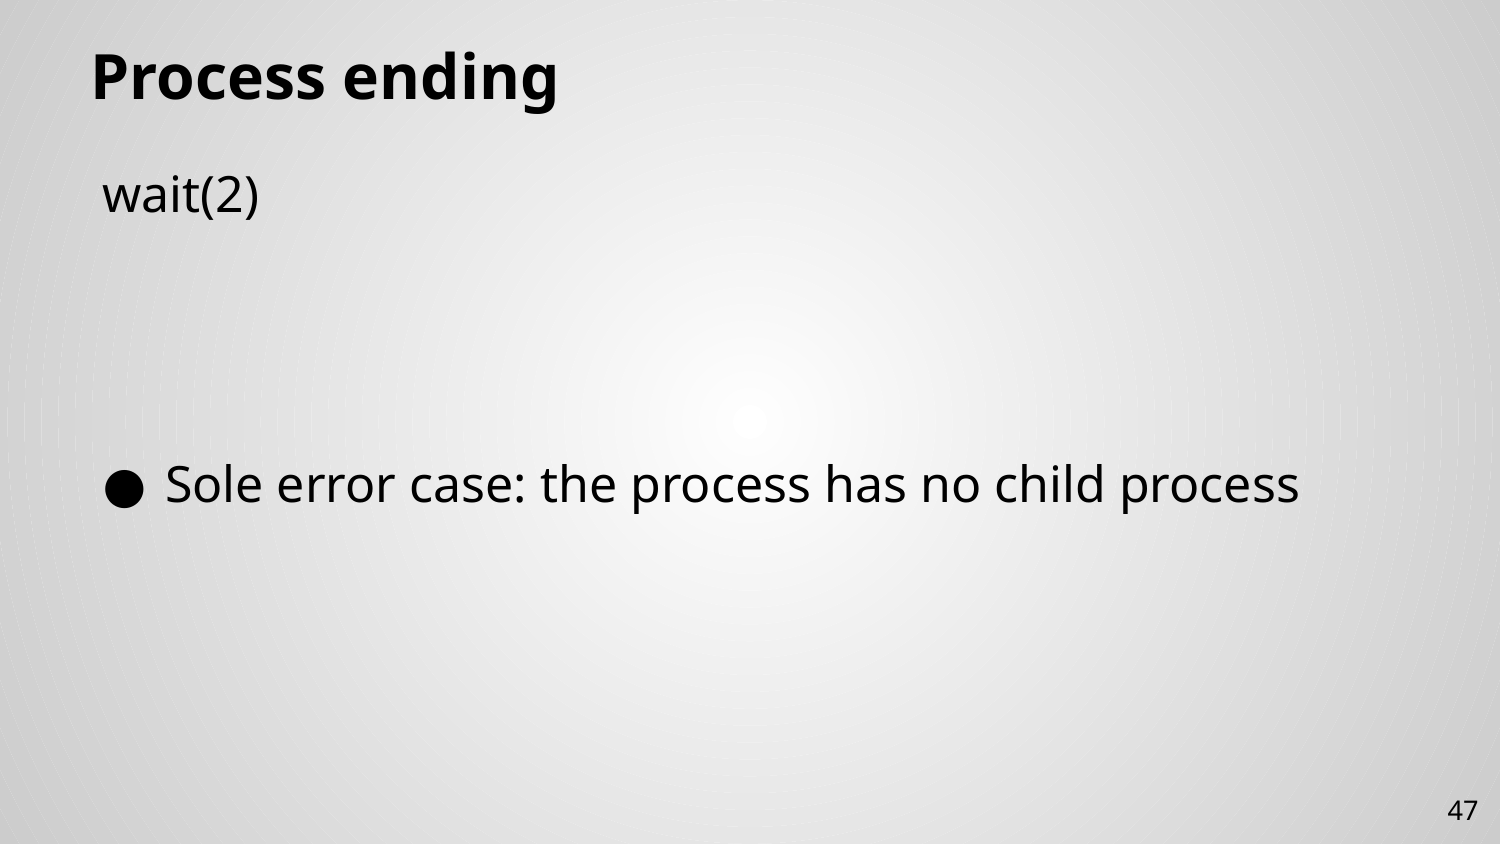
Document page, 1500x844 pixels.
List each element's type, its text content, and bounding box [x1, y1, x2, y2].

list wait(2) Sole error case: the process has no child process [75, 147, 1441, 810]
slide_number 47 [1403, 779, 1494, 844]
title Process ending [75, 33, 1425, 128]
